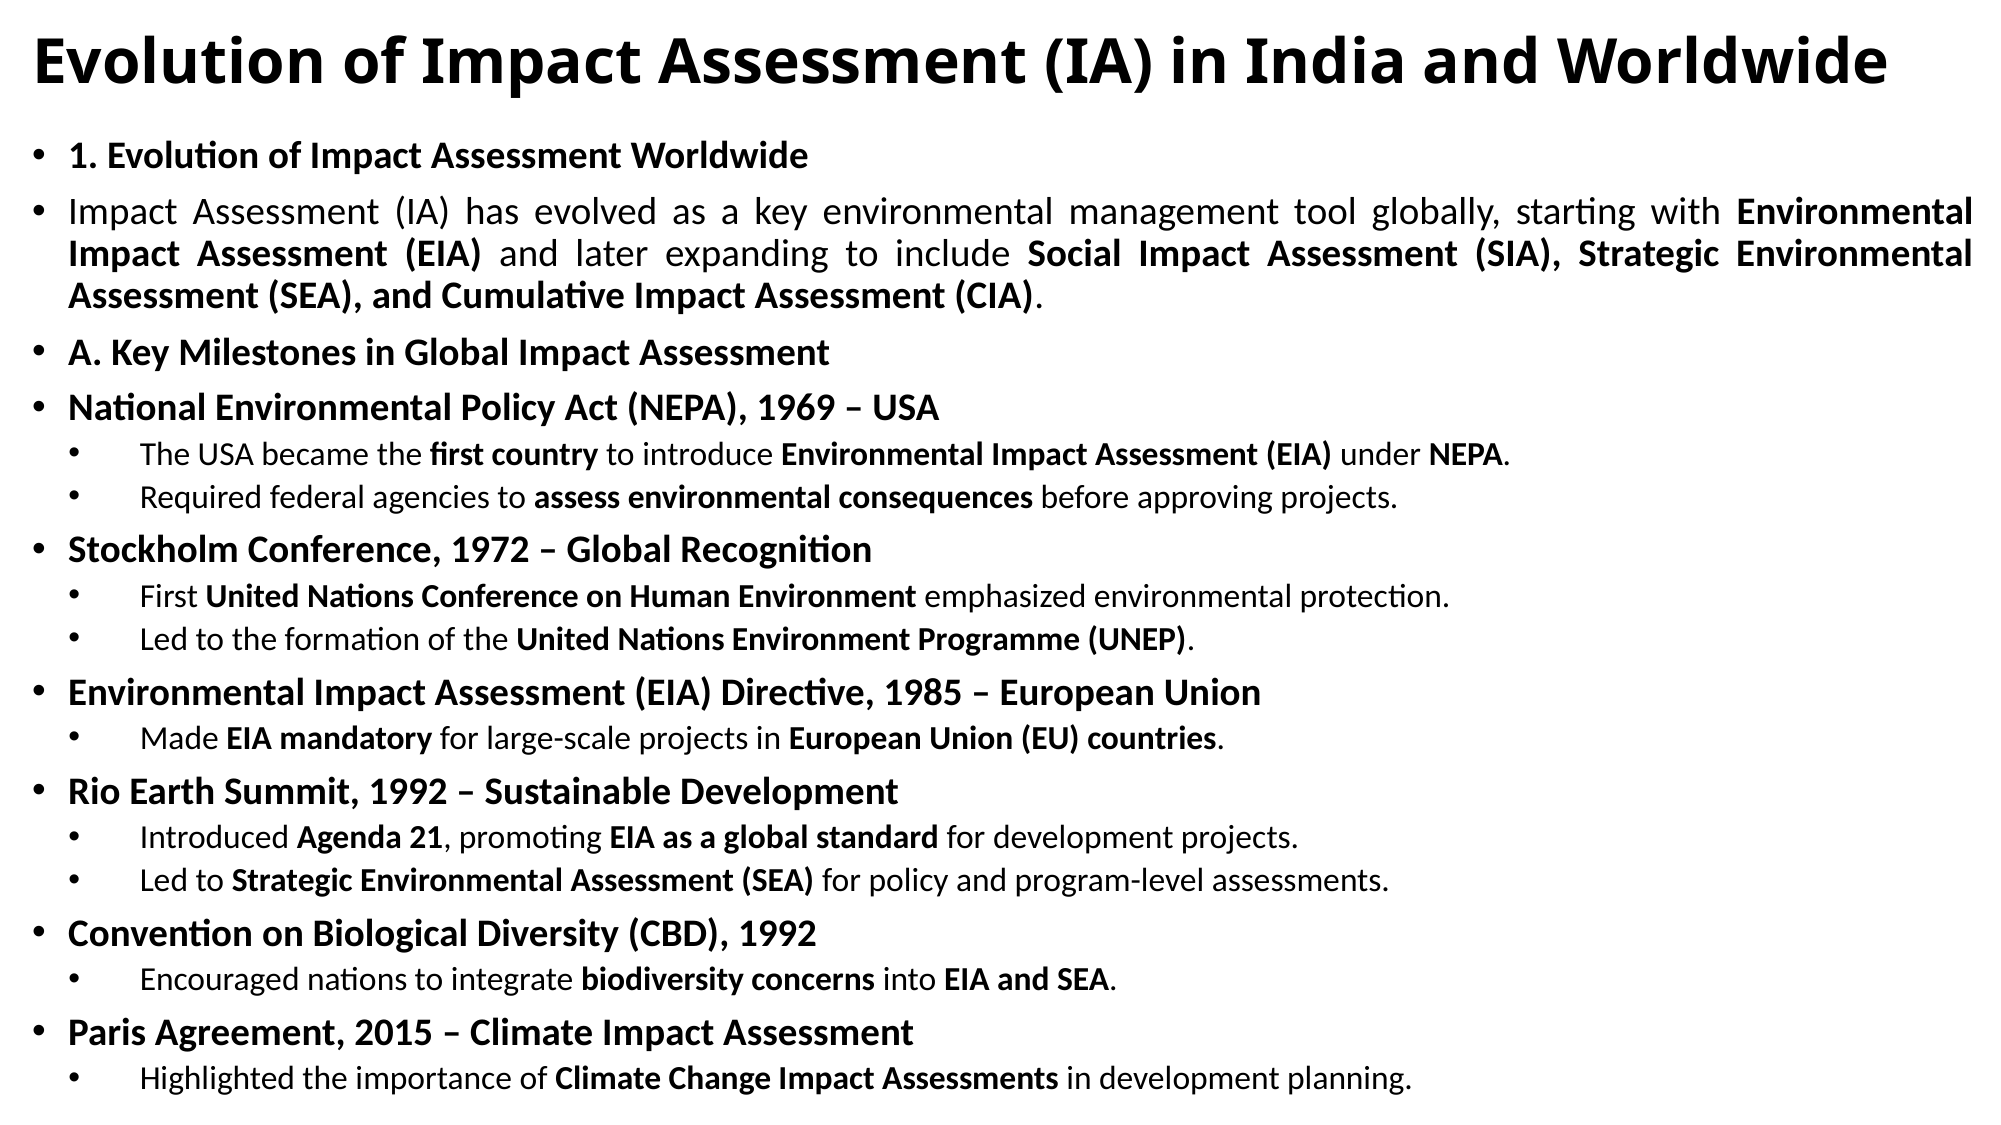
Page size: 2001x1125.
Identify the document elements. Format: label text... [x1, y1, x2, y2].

list 1. Evolution of Impact Assessment Worldwide Impact Assessment (IA) has evolved as a key environmental management tool globally, starting with Environmental Impact Assessment (EIA) and later expanding to include Social Impact Assessment (SIA), Strategic Environmental Assessment (SEA), and Cumulative Impact Assessment (CIA). A. Key Milestones in Global Impact Assessment National Environmental Policy Act (NEPA), 1969 – USA The USA became the first country to introduce Environmental Impact Assessment (EIA) under NEPA. Required federal agencies to assess environmental consequences before approving projects. Stockholm Conference, 1972 – Global Recognition First United Nations Conference on Human Environment emphasized environmental protection. Led to the formation of the United Nations Environment Programme (UNEP). Environmental Impact Assessment (EIA) Directive, 1985 – European Union Made EIA mandatory for large-scale projects in European Union (EU) countries. Rio Earth Summit, 1992 – Sustainable Development Introduced Agenda 21, promoting EIA as a global standard for development projects. Led to Strategic Environmental Assessment (SEA) for policy and program-level assessments. Convention on Biological Diversity (CBD), 1992 Encouraged nations to integrate biodiversity concerns into EIA and SEA. Paris Agreement, 2015 – Climate Impact Assessment Highlighted the importance of Climate Change Impact Assessments in development planning. [17, 127, 1989, 1110]
title Evolution of Impact Assessment (IA) in India and Worldwide [17, 0, 1989, 127]
